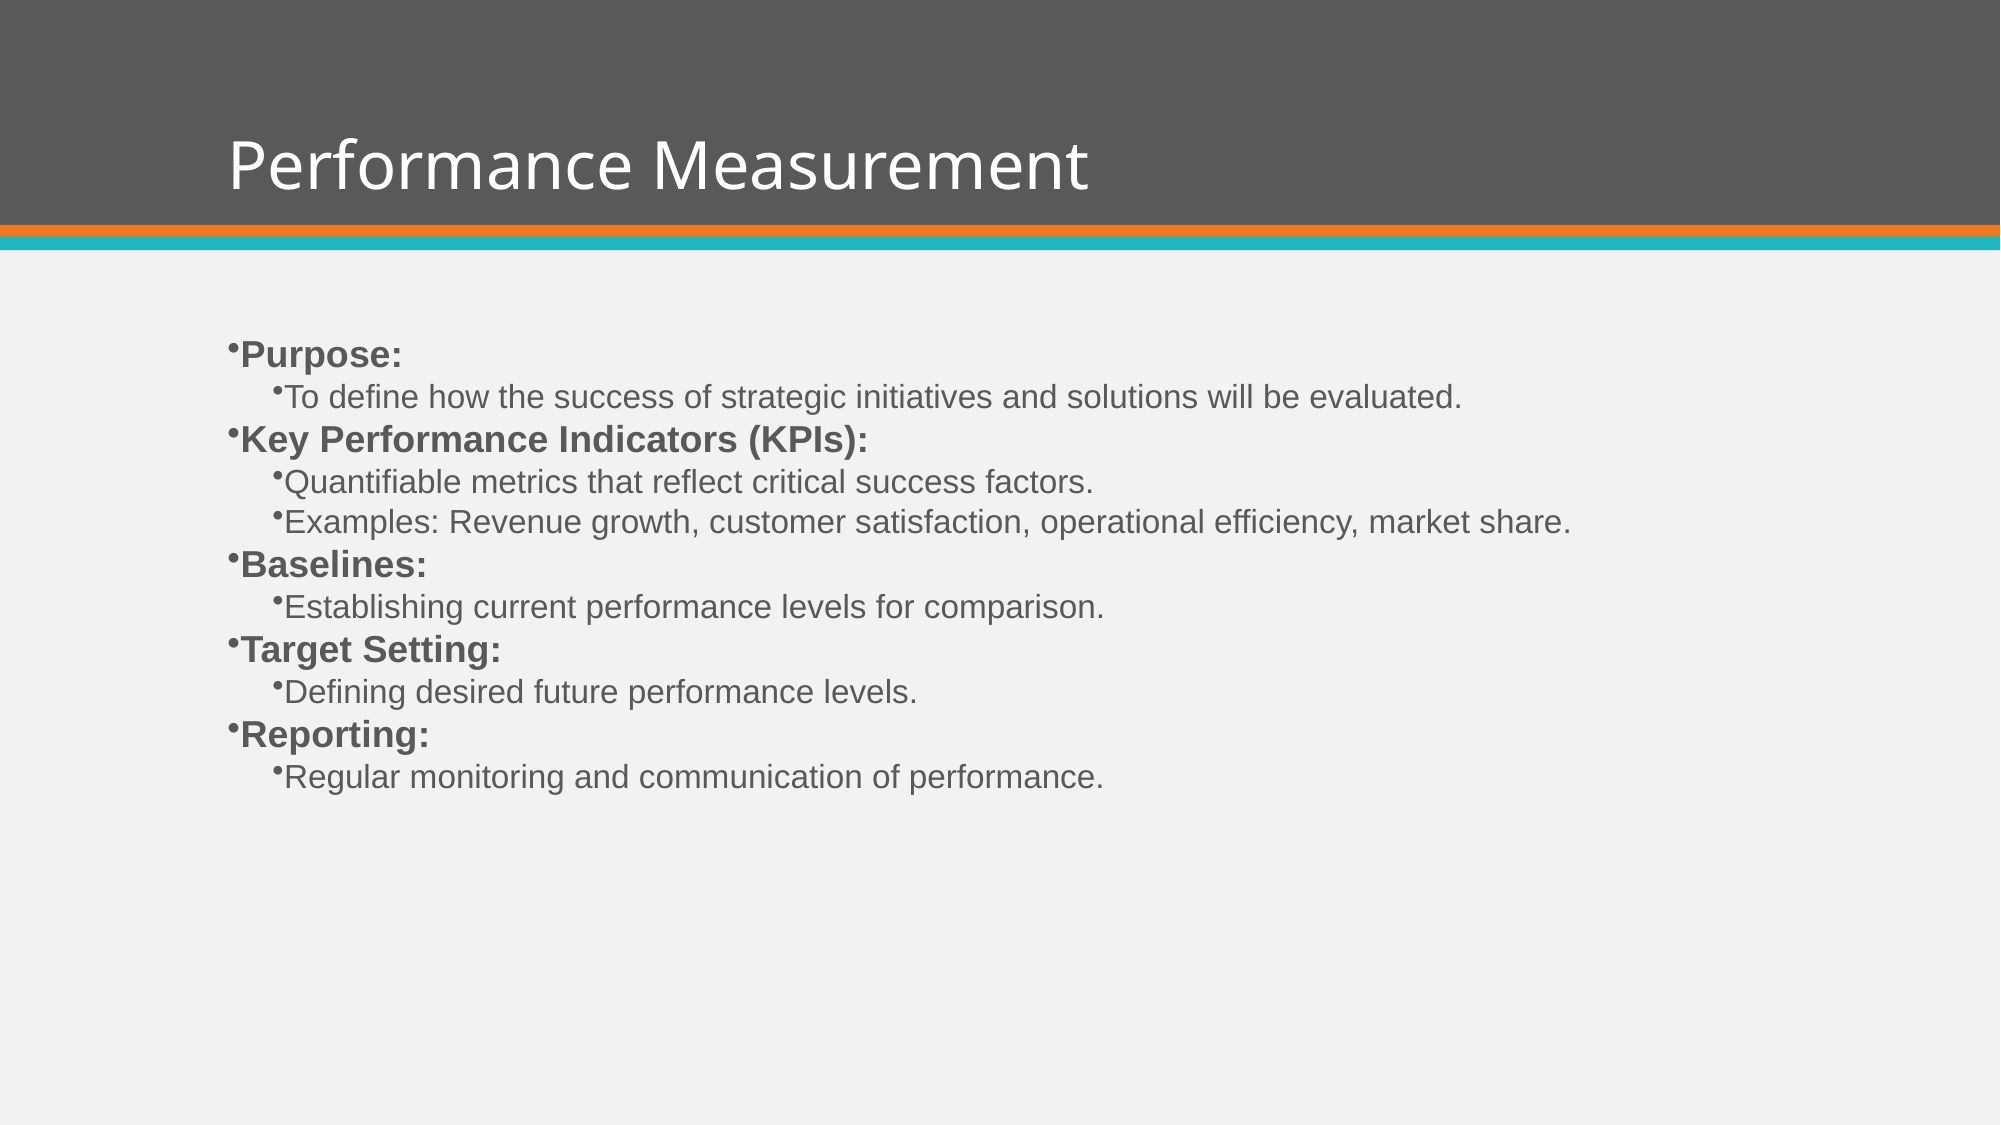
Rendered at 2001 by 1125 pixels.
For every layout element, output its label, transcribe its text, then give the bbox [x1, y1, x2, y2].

title Performance Measurement [212, 41, 1788, 212]
list Purpose: To define how the success of strategic initiatives and solutions will be evaluated. Key Performance Indicators (KPIs): Quantifiable metrics that reflect critical success factors. Examples: Revenue growth, customer satisfaction, operational efficiency, market share. Baselines: Establishing current performance levels for comparison. Target Setting: Defining desired future performance levels. Reporting: Regular monitoring and communication of performance. [212, 236, 1758, 889]
